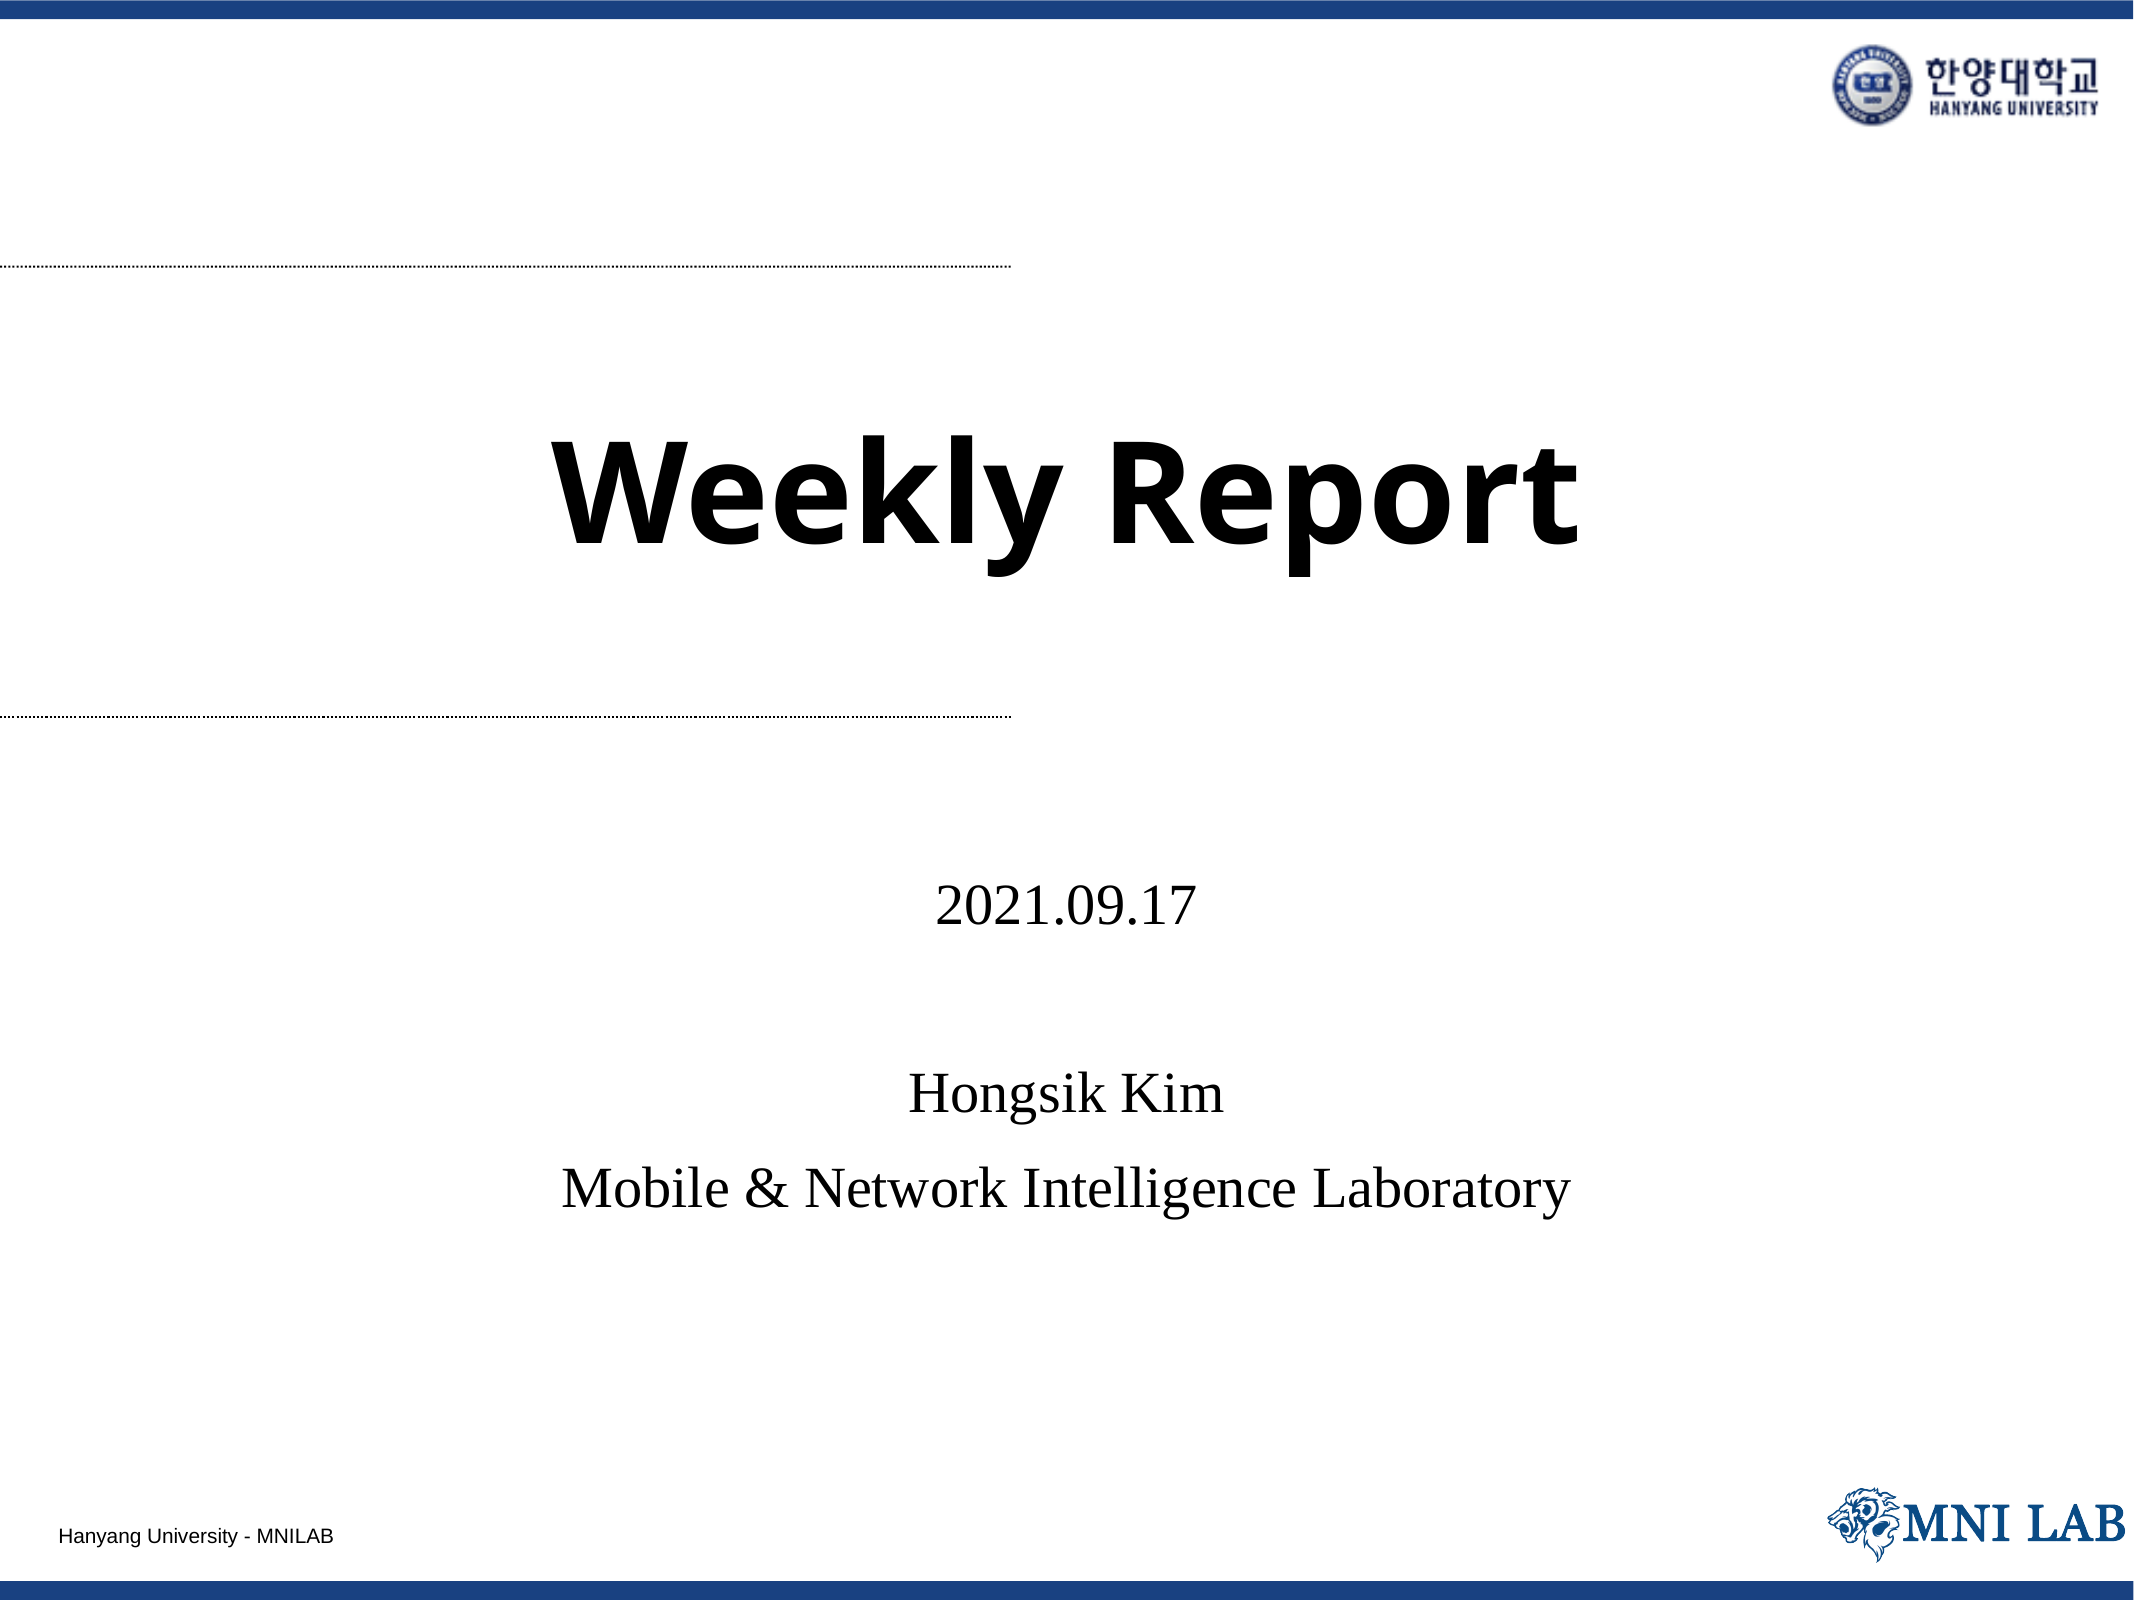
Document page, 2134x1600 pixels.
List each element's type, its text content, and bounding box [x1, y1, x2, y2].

list 2021.09.17 Hongsik Kim Mobile & Network Intelligence Laboratory [319, 716, 1814, 1355]
picture [1804, 43, 2134, 129]
title Weekly Report [159, 314, 1974, 659]
picture [1827, 1487, 2128, 1563]
